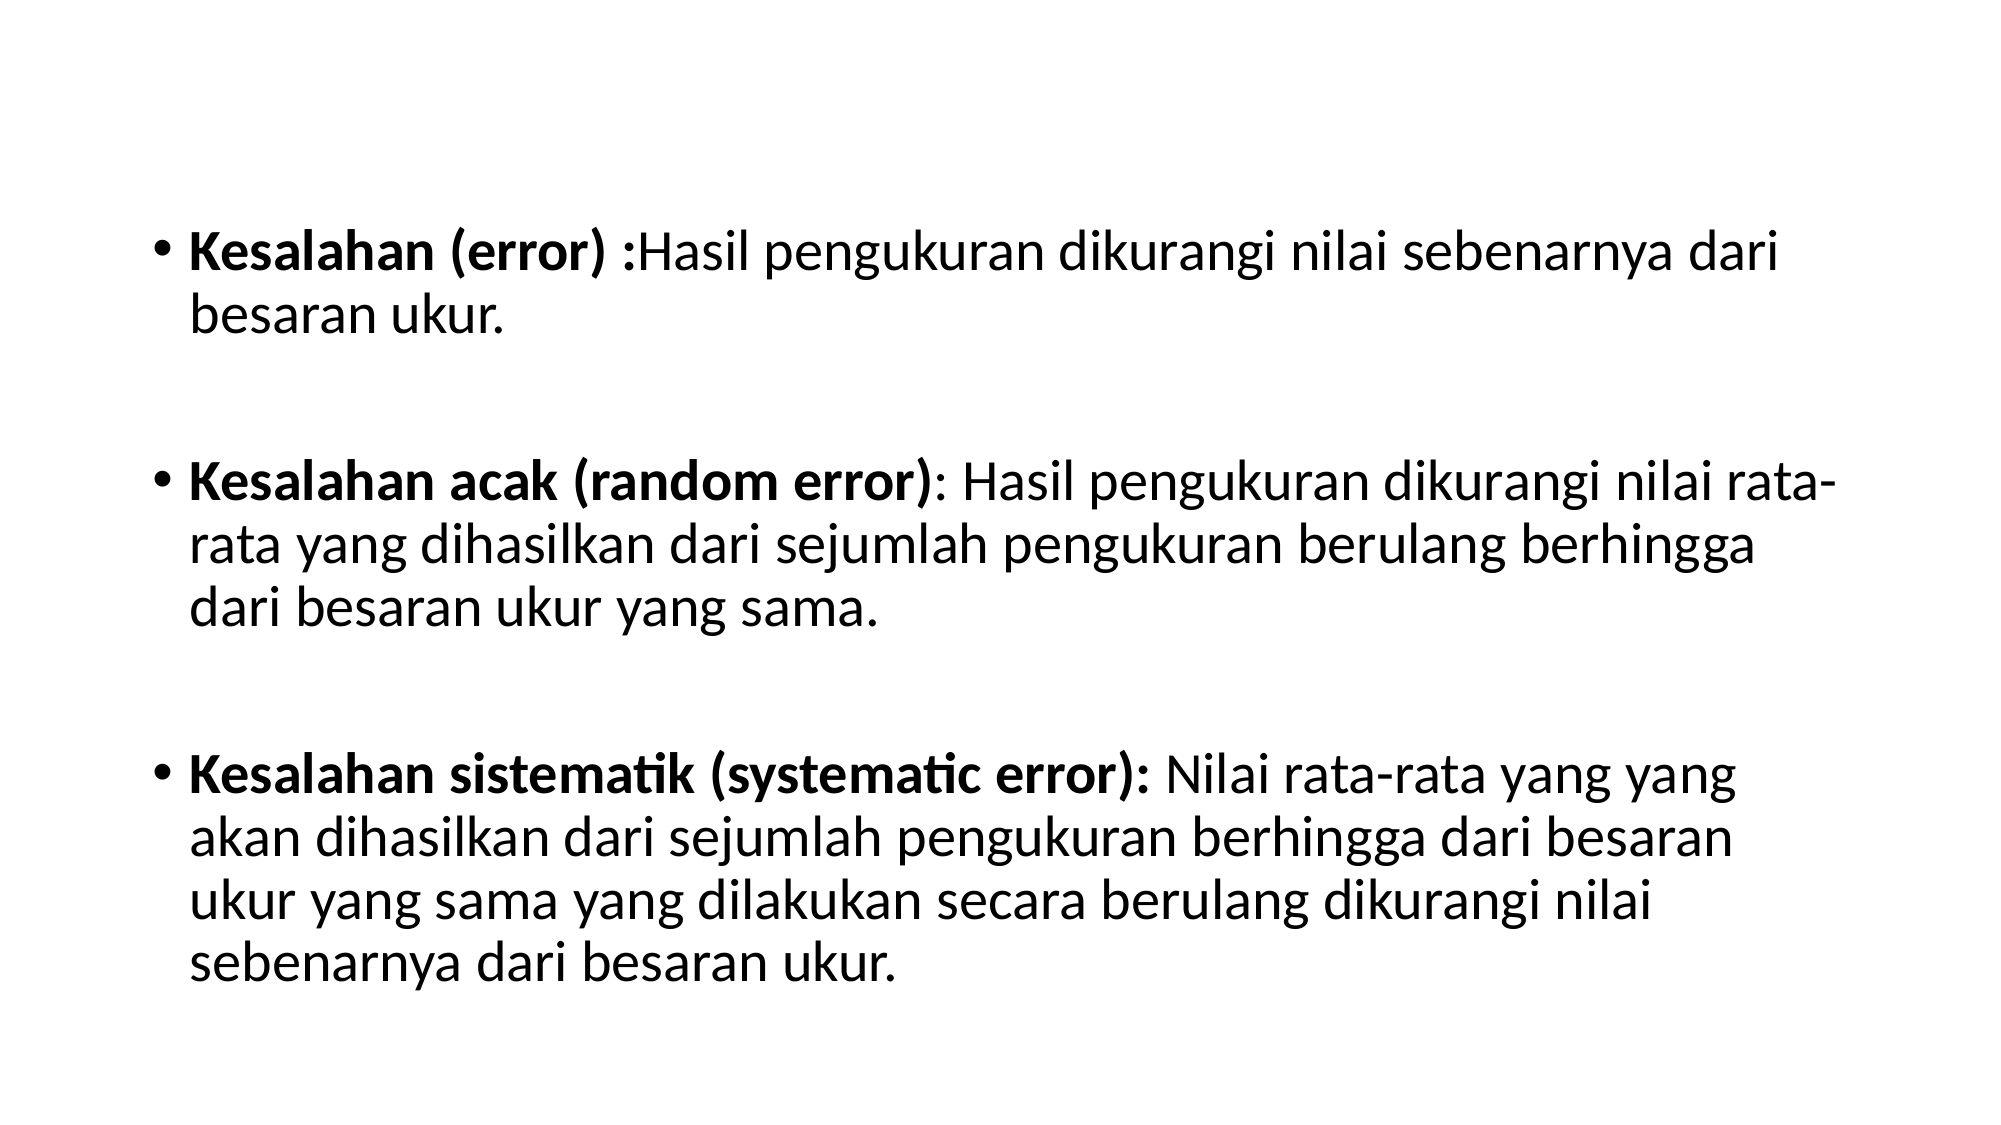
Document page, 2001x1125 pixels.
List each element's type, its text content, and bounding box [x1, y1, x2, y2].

list Kesalahan (error) :Hasil pengukuran dikurangi nilai sebenarnya dari besaran ukur. Kesalahan acak (random error): Hasil pengukuran dikurangi nilai rata-rata yang dihasilkan dari sejumlah pengukuran berulang berhingga dari besaran ukur yang sama. Kesalahan sistematik (systematic error): Nilai rata-rata yang yang akan dihasilkan dari sejumlah pengukuran berhingga dari besaran ukur yang sama yang dilakukan secara berulang dikurangi nilai sebenarnya dari besaran ukur. [137, 212, 1863, 1014]
